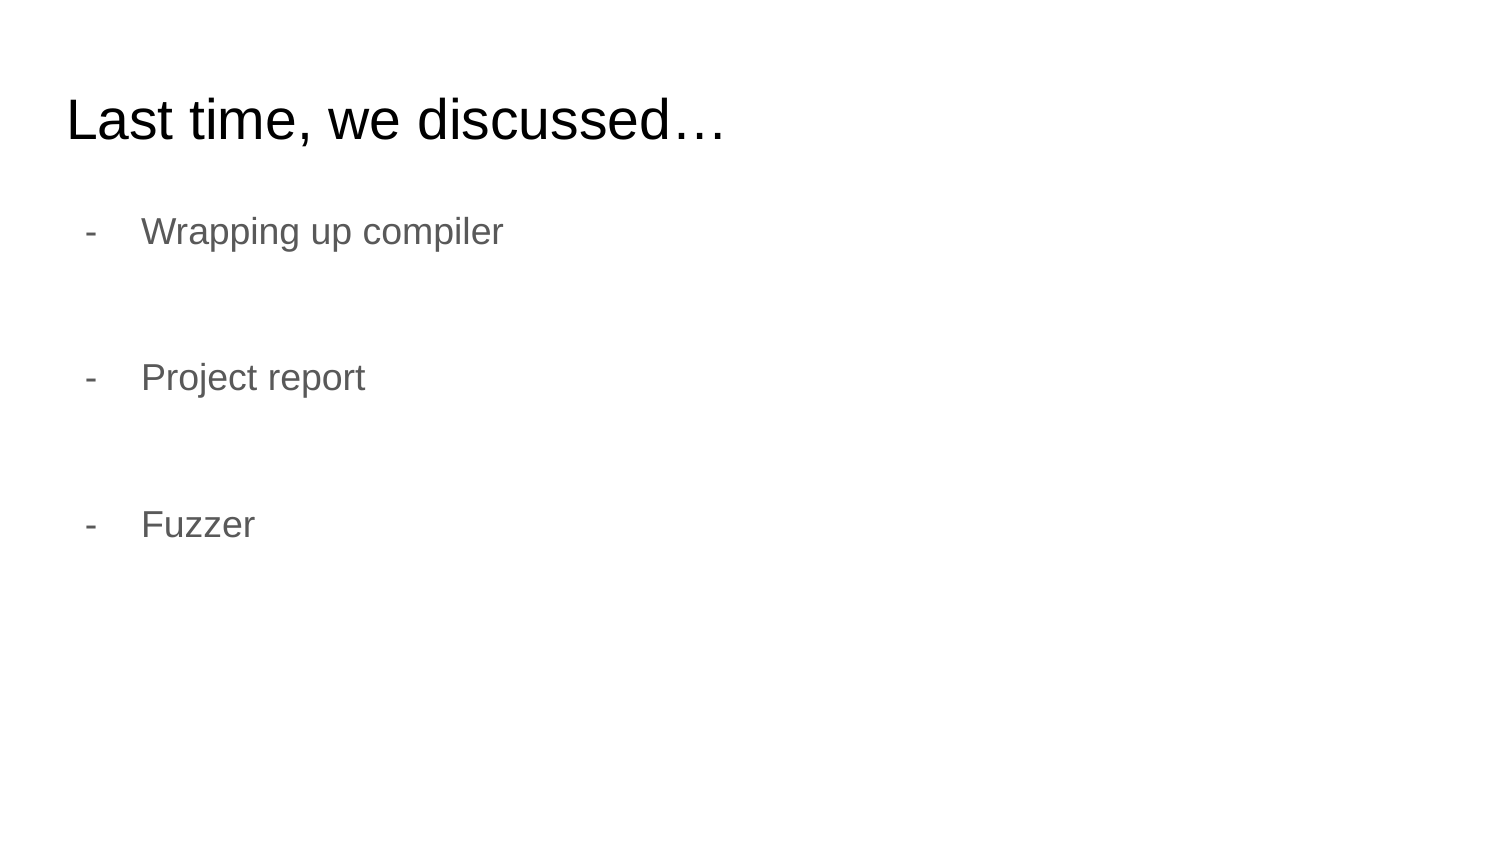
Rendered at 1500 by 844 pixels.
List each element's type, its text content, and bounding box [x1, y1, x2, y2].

list Wrapping up compiler Project report Fuzzer [51, 189, 1449, 750]
title Last time, we discussed… [51, 72, 1449, 167]
